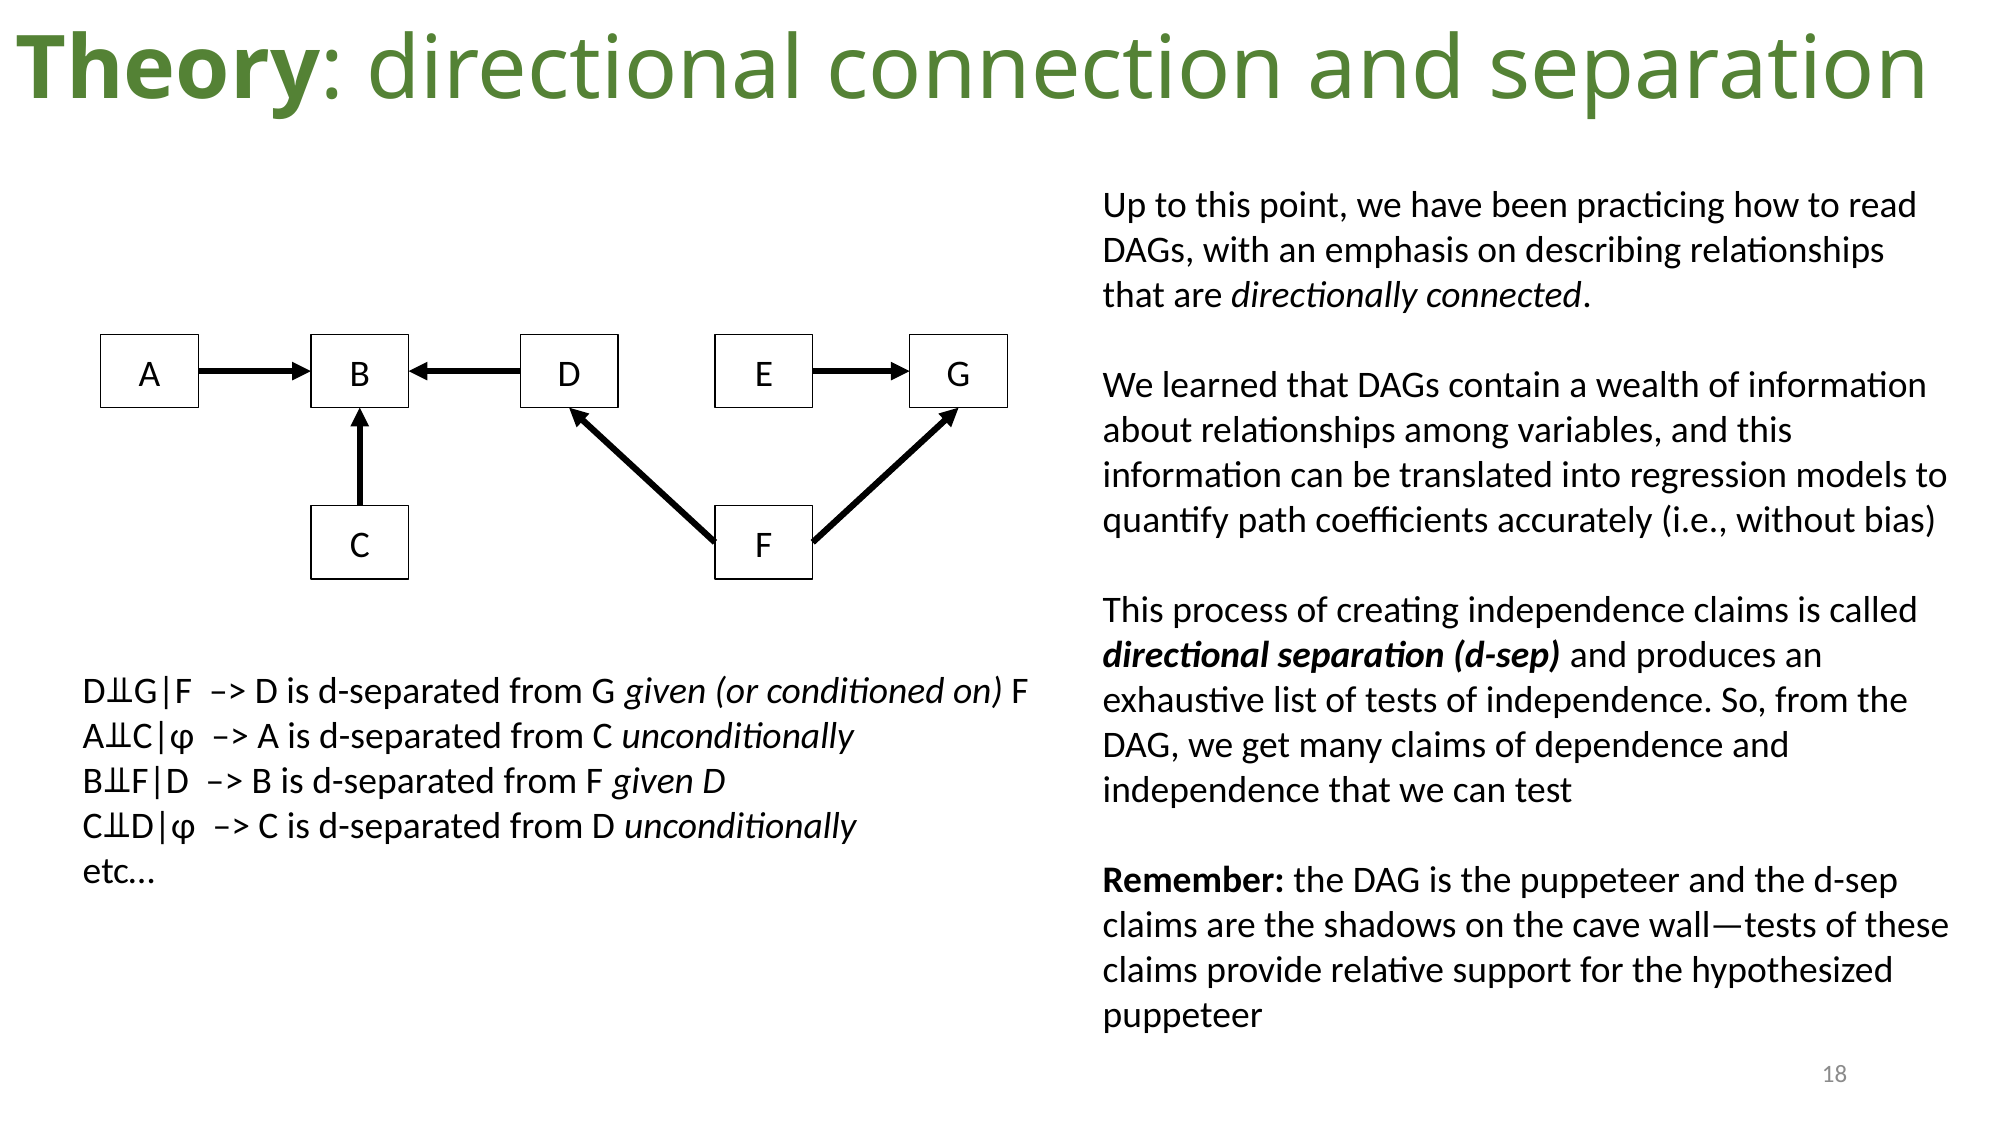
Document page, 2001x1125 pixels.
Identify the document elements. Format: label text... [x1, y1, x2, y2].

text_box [812, 407, 959, 543]
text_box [569, 407, 715, 543]
text_box Up to this point, we have been practicing how to read DAGs, with an emphasis on describing relationships that are directionally connected. We learned that DAGs contain a wealth of information about relationships among variables, and this information can be translated into regression models to quantify path coefficients accurately (i.e., without bias) This process of creating independence claims is called directional separation (d-sep) and produces an exhaustive list of tests of independence. So, from the DAG, we get many claims of dependence and independence that we can test Remember: the DAG is the puppeteer and the d-sep claims are the shadows on the cave wall—tests of these claims provide relative support for the hypothesized puppeteer [1087, 172, 1968, 1043]
text_box E [714, 334, 813, 408]
text_box A [100, 334, 199, 408]
text_box G [909, 334, 1008, 408]
text_box D⫫G|F –> D is d-separated from G given (or conditioned on) F A⫫C|ɸ –> A is d-separated from C unconditionally B⫫F|D –> B is d-separated from F given D C⫫D|ɸ –> C is d-separated from D unconditionally etc… [67, 659, 1044, 944]
title Theory: directional connection and separation [0, 3, 2000, 138]
text_box C [310, 505, 409, 579]
text_box F [714, 505, 813, 579]
slide_number 18 [1412, 1043, 1863, 1103]
text_box D [520, 334, 619, 408]
text_box B [310, 334, 409, 408]
